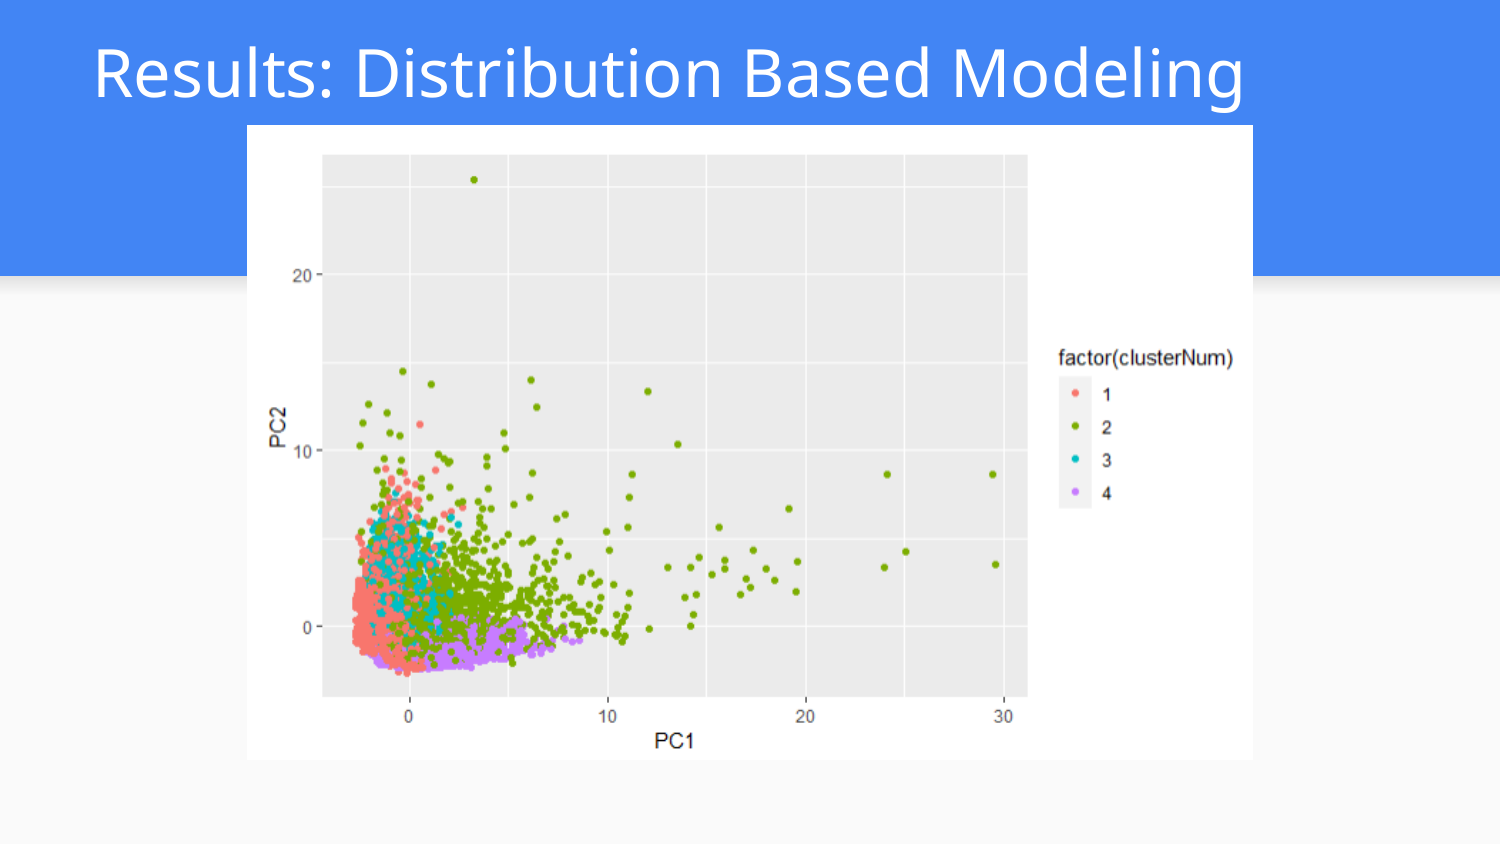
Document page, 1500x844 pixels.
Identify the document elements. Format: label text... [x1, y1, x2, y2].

title Results: Distribution Based Modeling [77, 0, 1427, 126]
picture [246, 125, 1254, 761]
